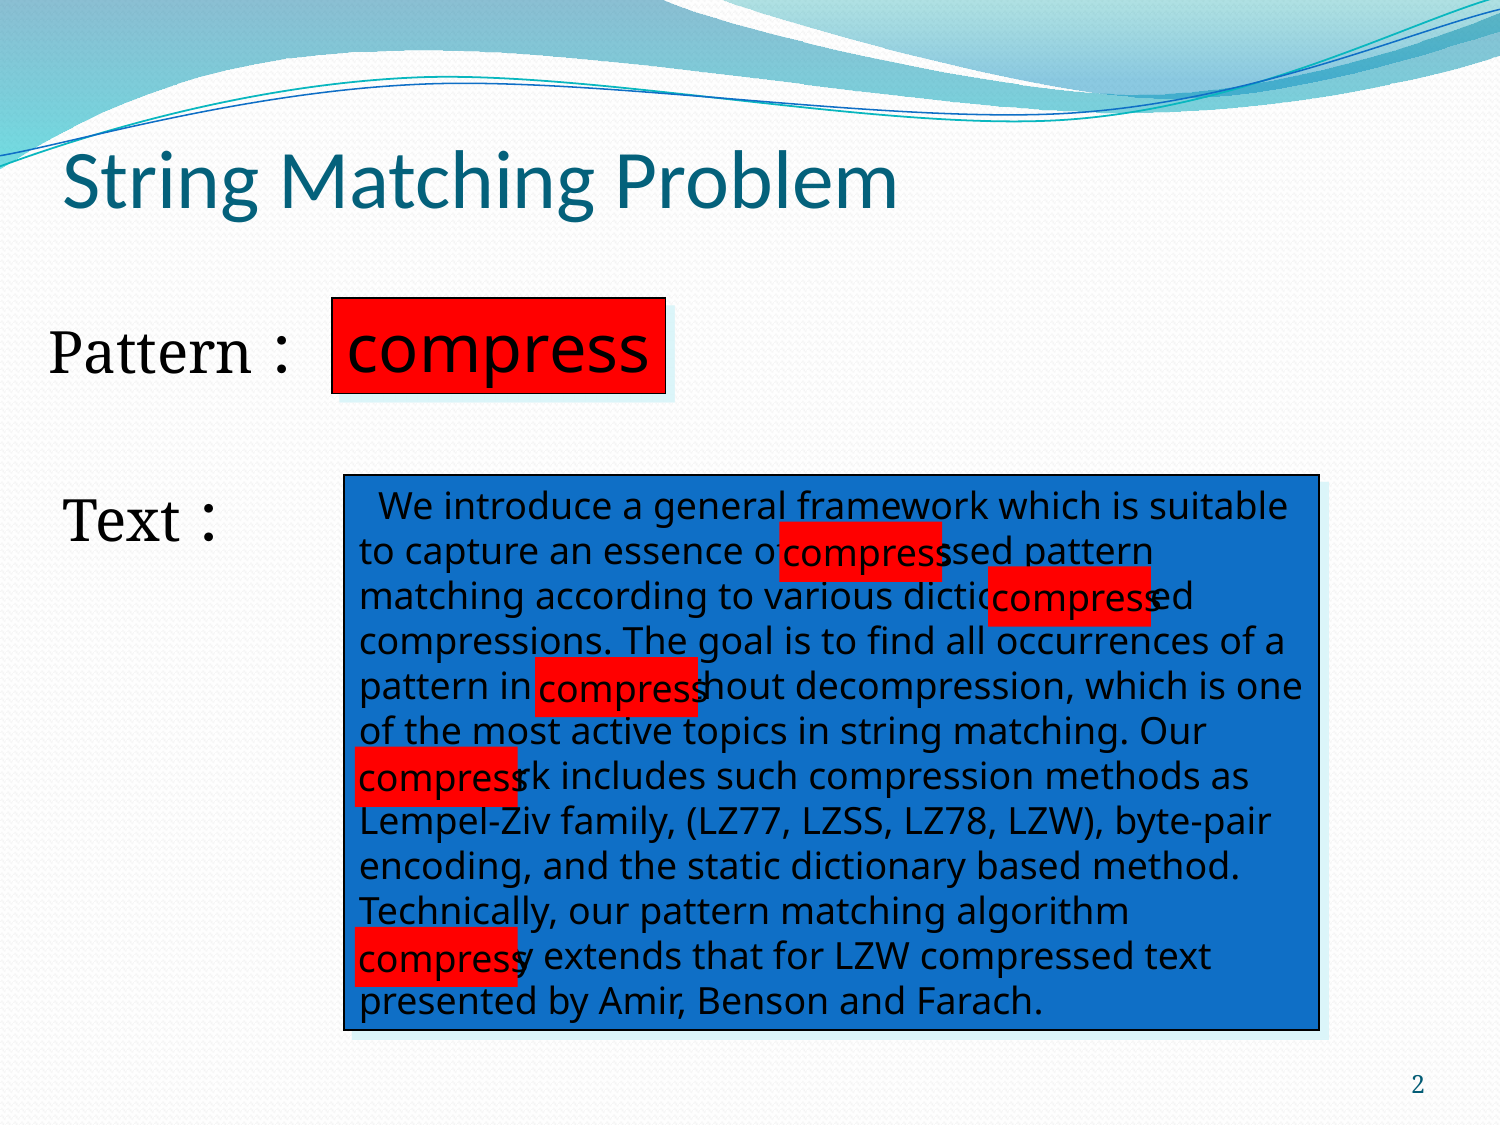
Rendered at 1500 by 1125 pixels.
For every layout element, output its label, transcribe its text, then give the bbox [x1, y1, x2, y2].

text_box Text： [47, 474, 268, 561]
text_box We introduce a general framework which is suitable to capture an essence of compressed pattern matching according to various dictionary based compressions. The goal is to find all occurrences of a pattern in a text without decompression, which is one of the most active topics in string matching. Our framework includes such compression methods as Lempel-Ziv family, (LZ77, LZSS, LZ78, LZW), byte-pair encoding, and the static dictionary based method. Technically, our pattern matching algorithm extremely extends that for LZW compressed text presented by Amir, Benson and Farach. [343, 474, 1319, 1030]
slide_number 2 [1299, 1042, 1425, 1103]
table_header a [347, 522, 1159, 999]
text_box Pattern： [33, 307, 332, 394]
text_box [354, 521, 1152, 988]
text_box compress [332, 298, 666, 394]
title String Matching Problem [62, 37, 1425, 225]
